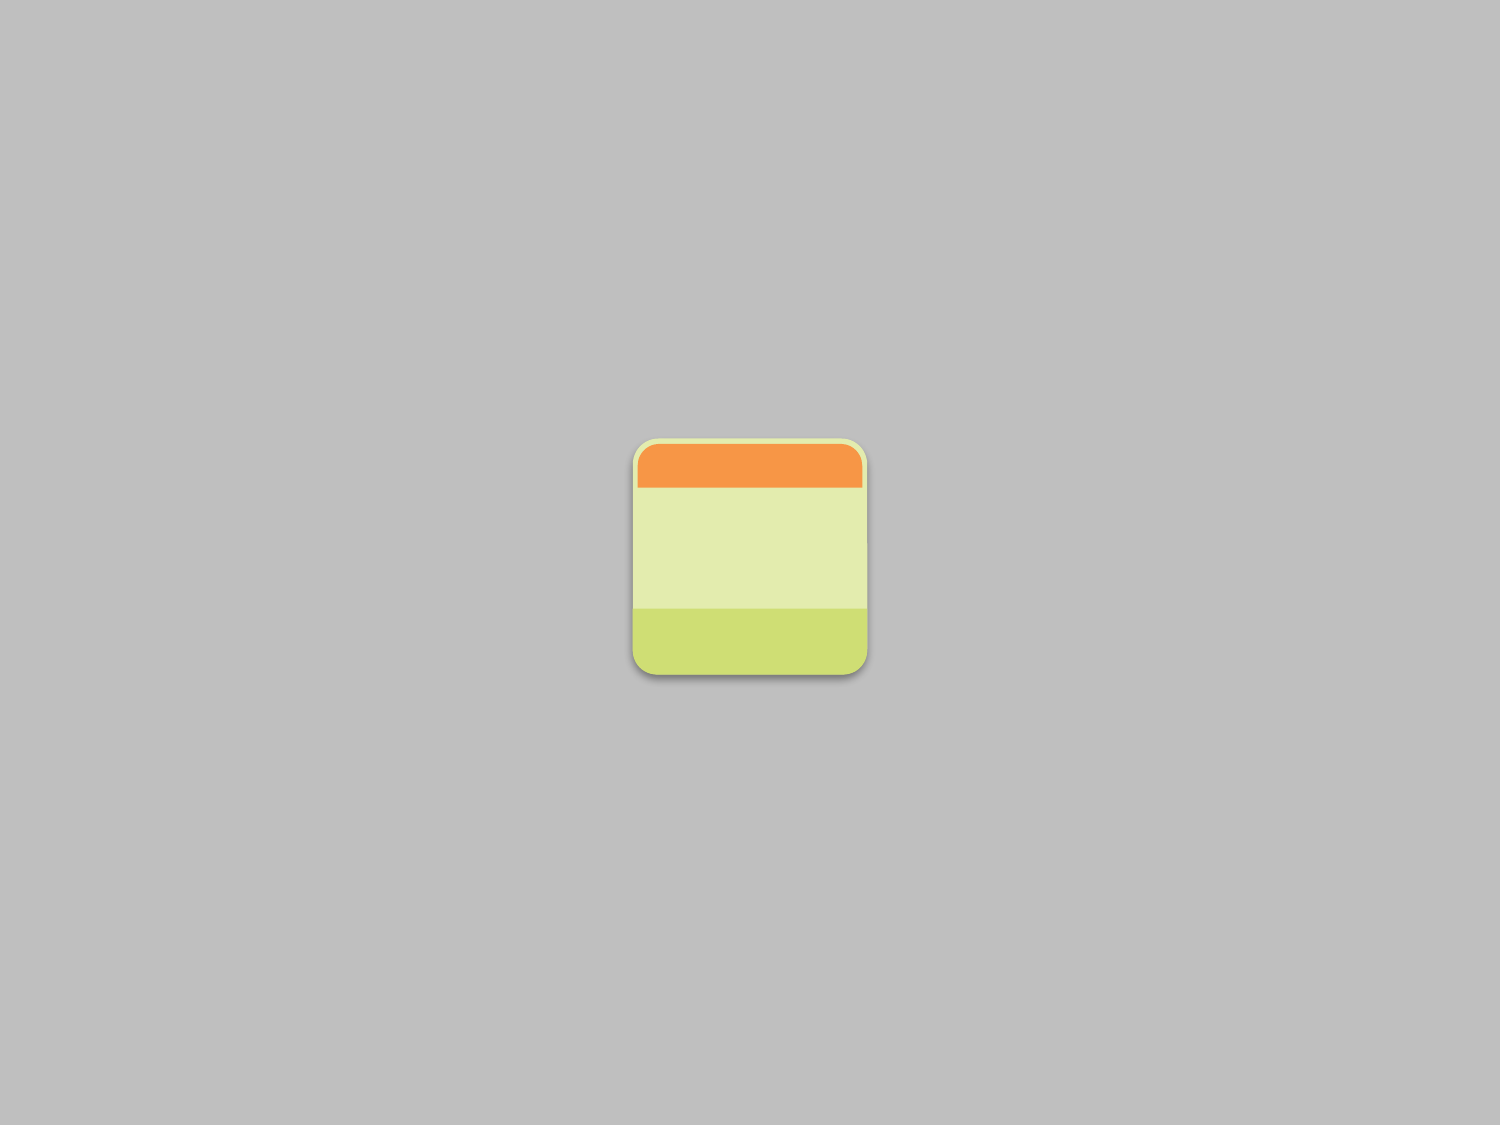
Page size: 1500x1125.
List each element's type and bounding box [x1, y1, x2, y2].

text_box [632, 438, 868, 675]
